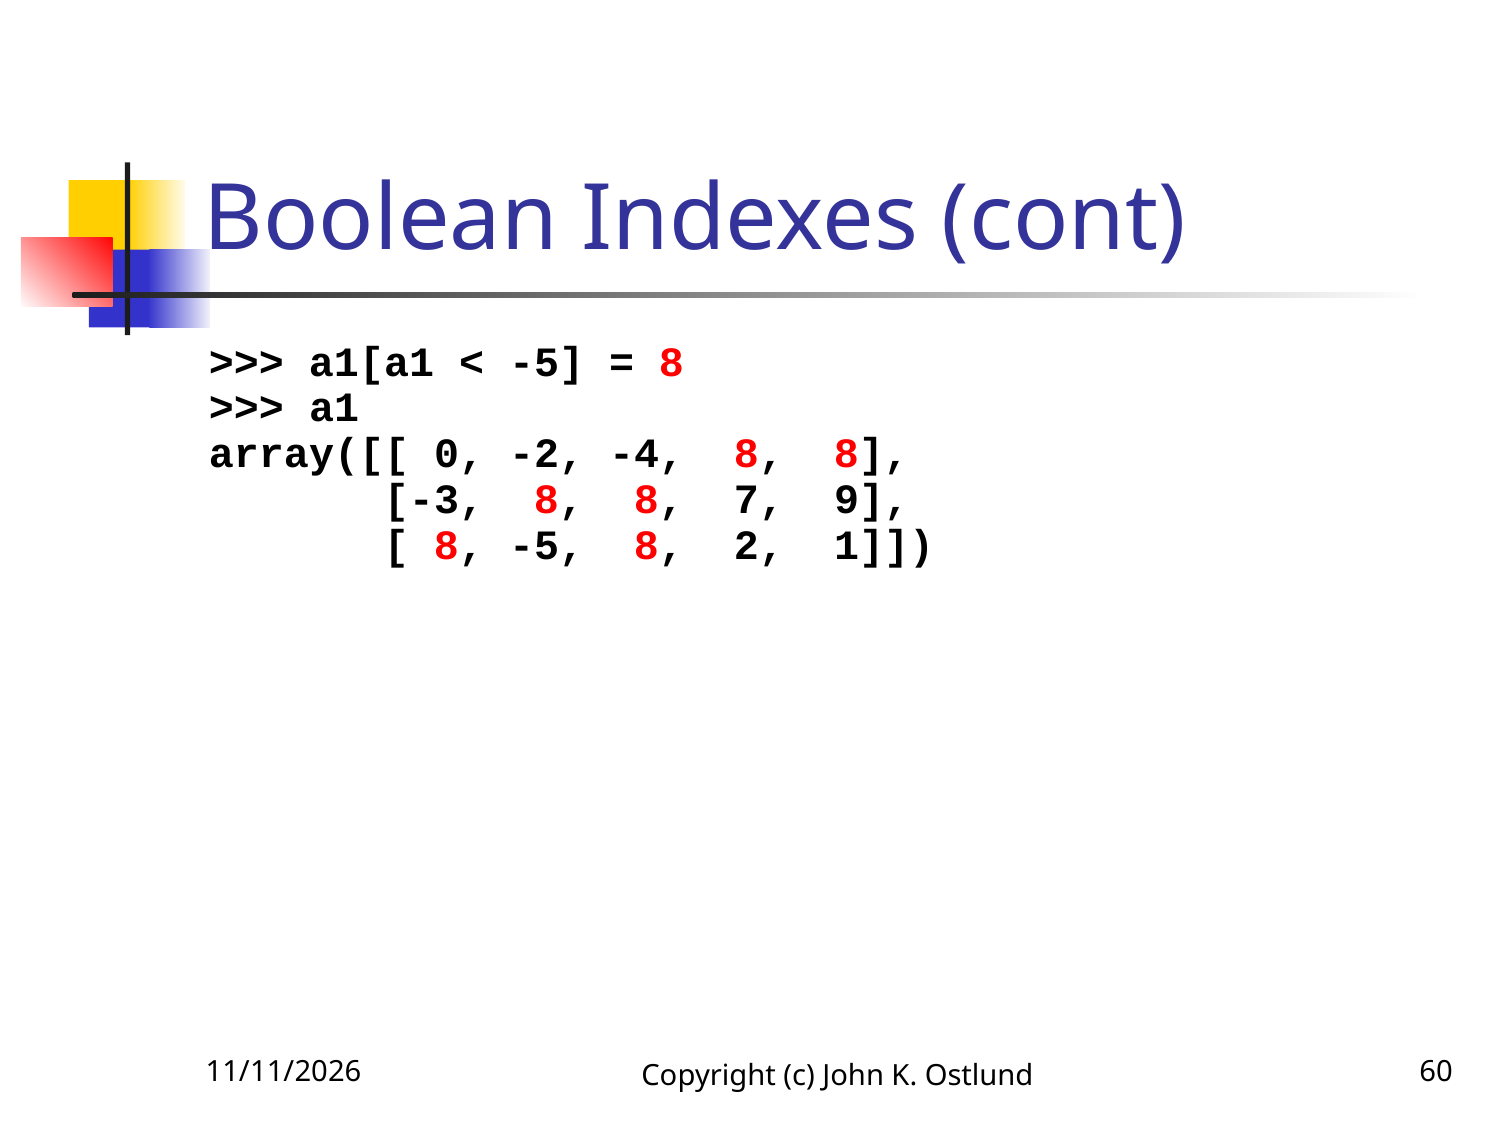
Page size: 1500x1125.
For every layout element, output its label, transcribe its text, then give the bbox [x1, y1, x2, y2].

footer Copyright (c) John K. Ostlund [599, 1023, 1076, 1100]
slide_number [190, 1023, 504, 1100]
title Boolean Indexes (cont) [188, 35, 1468, 275]
list >>> a1[a1 < -5] = 8 >>> a1 array([[ 0, -2, -4, 8, 8], [-3, 8, 8, 7, 9], [ 8, -5, 8, 2, 1]]) [193, 331, 1469, 1006]
slide_number 60 [1154, 1023, 1468, 1100]
